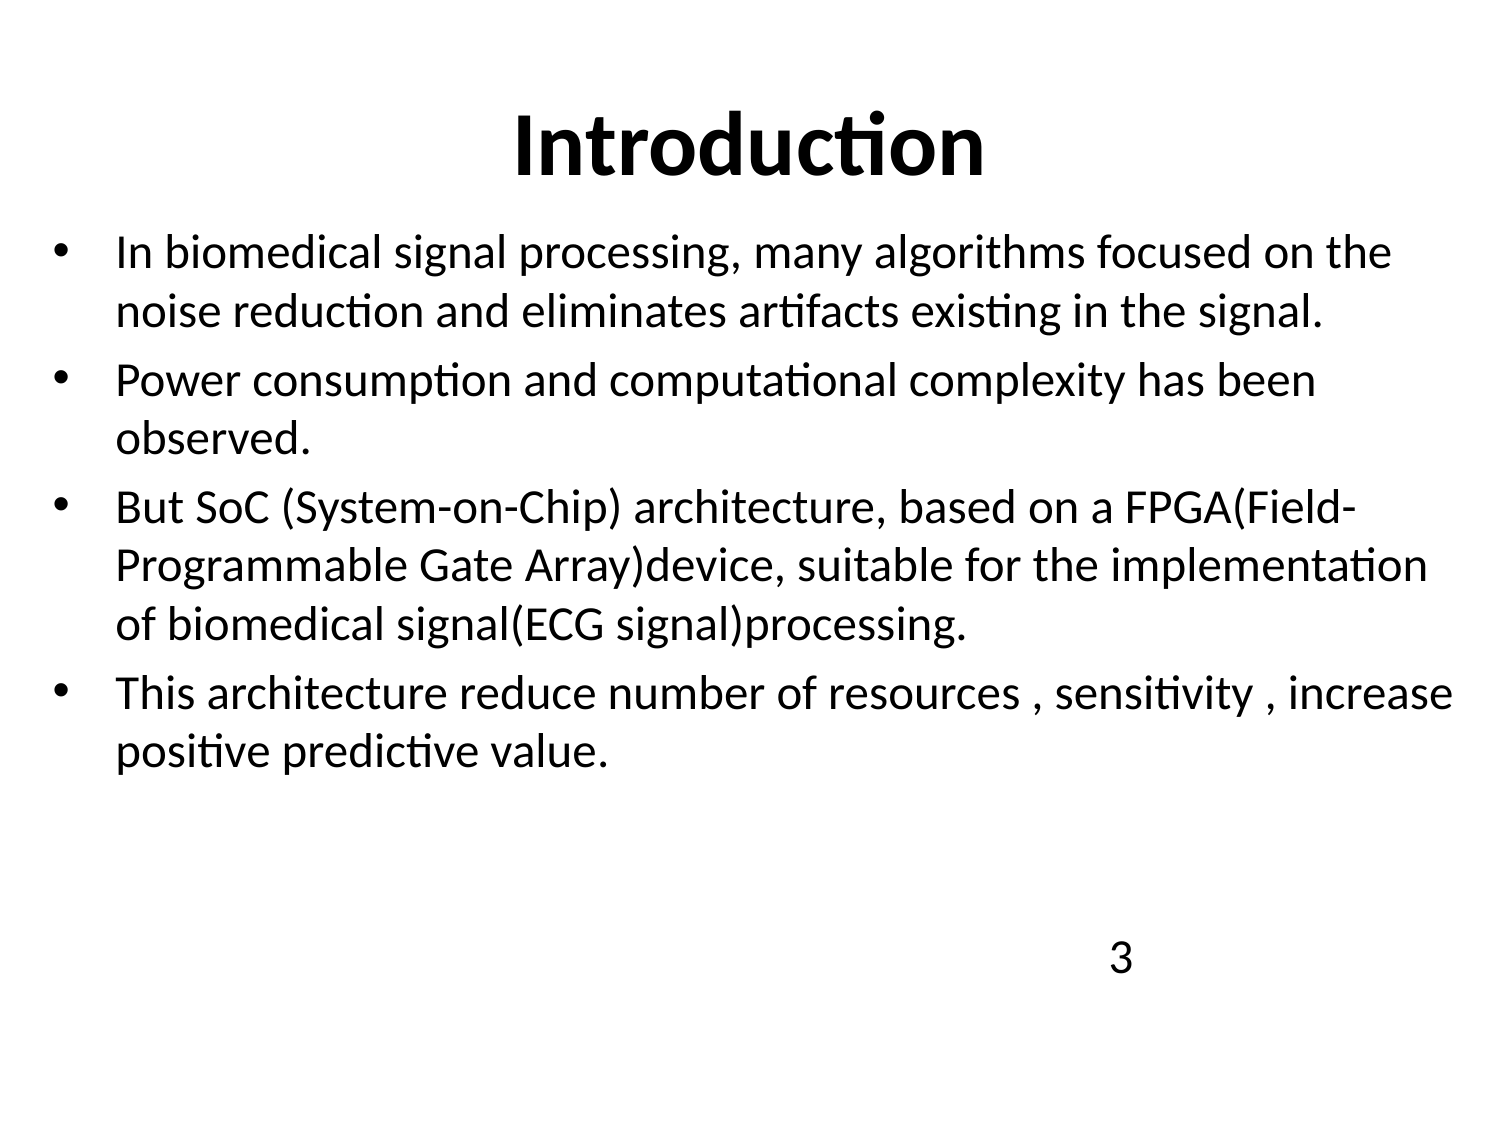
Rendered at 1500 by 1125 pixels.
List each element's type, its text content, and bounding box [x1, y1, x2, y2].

title Introduction [75, 45, 1425, 212]
list In biomedical signal processing, many algorithms focused on the noise reduction and eliminates artifacts existing in the signal. Power consumption and computational complexity has been observed. But SoC (System-on-Chip) architecture, based on a FPGA(Field-Programmable Gate Array)device, suitable for the implementation of biomedical signal(ECG signal)processing. This architecture reduce number of resources , sensitivity , increase positive predictive value. 3 [37, 212, 1475, 1113]
